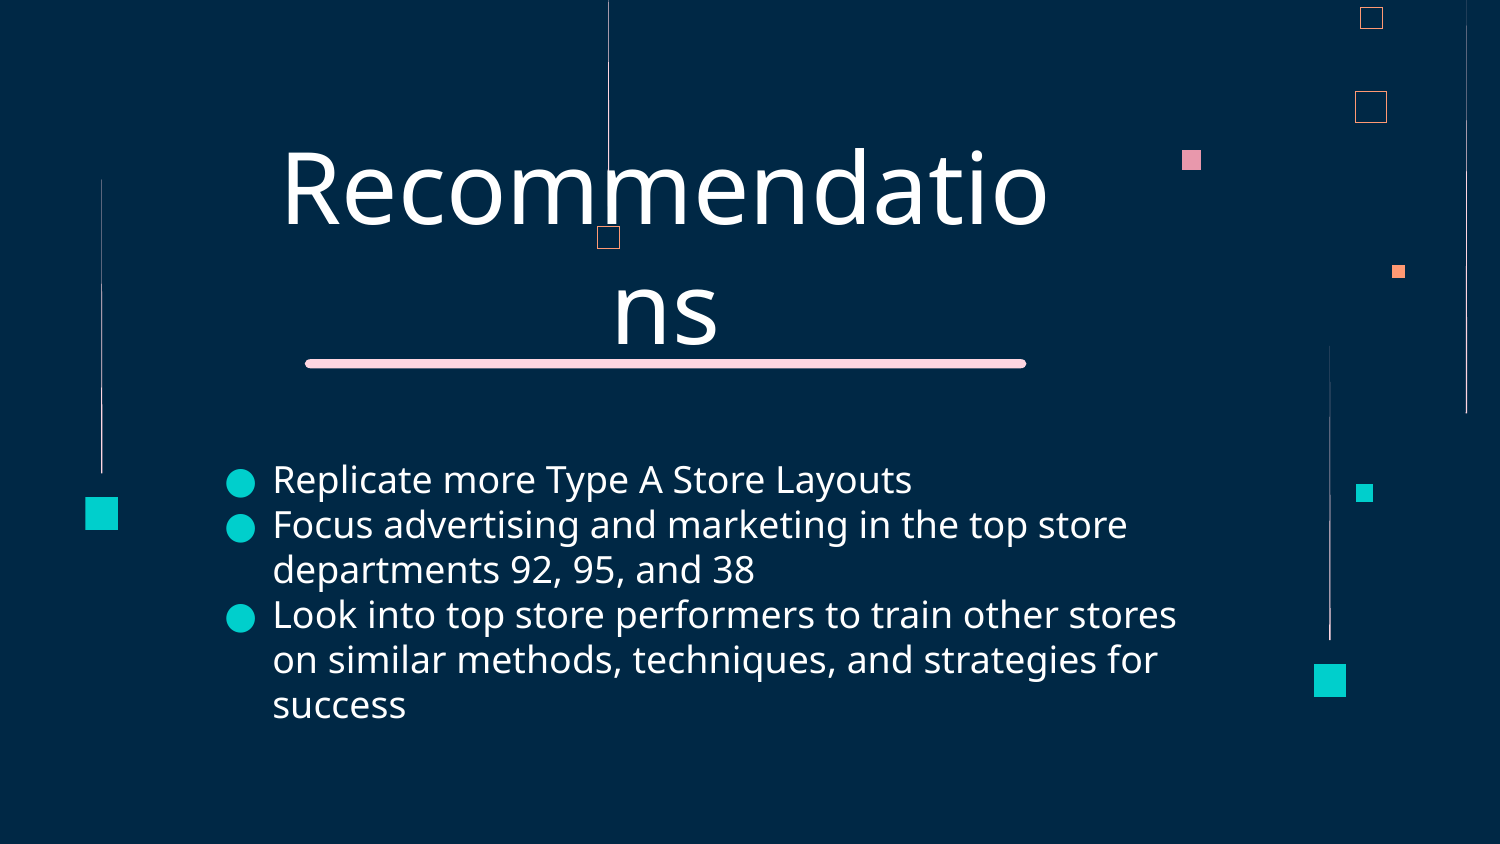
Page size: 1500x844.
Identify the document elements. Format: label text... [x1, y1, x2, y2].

subtitle Replicate more Type A Store Layouts Focus advertising and marketing in the top store departments 92, 95, and 38 Look into top store performers to train other stores on similar methods, techniques, and strategies for success [182, 396, 1242, 762]
text_box [304, 359, 1027, 369]
title Recommendations [237, 242, 1094, 380]
